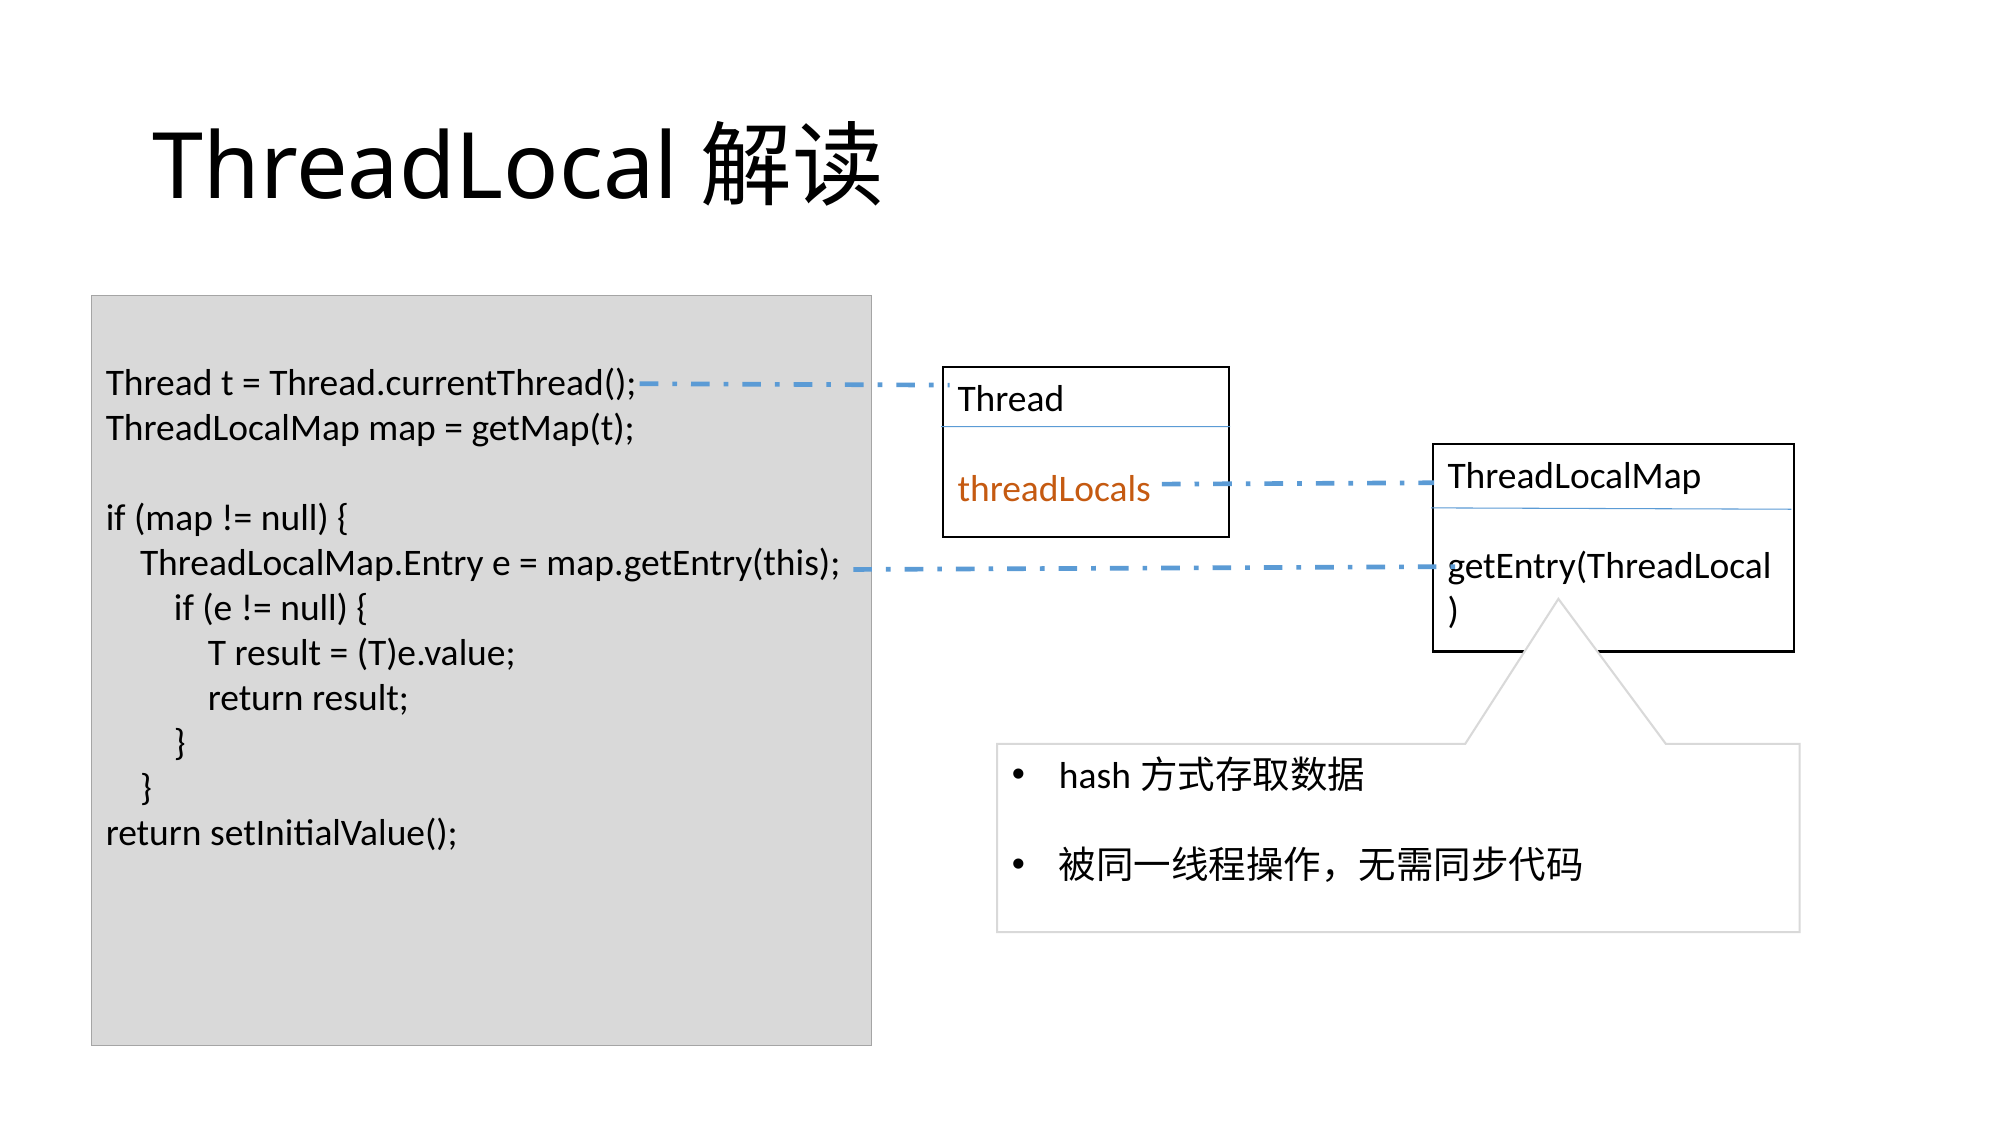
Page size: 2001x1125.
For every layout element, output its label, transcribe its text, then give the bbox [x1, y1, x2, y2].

text_box Thread threadLocals [942, 428, 1230, 538]
text_box ThreadLocalMap getEntry(ThreadLocal) [1432, 443, 1795, 653]
text_box [91, 572, 872, 1046]
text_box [853, 566, 1457, 570]
text_box hash方式存取数据 被同一线程操作，无需同步代码 [996, 597, 1801, 934]
text_box [868, 386, 872, 566]
title ThreadLocal解读 [137, 59, 1863, 278]
text_box Thread threadLocals [942, 366, 1230, 426]
text_box Thread t = Thread.currentThread(); ThreadLocalMap map = getMap(t); if (map != null) { ThreadLocalMap.Entry e = map.getEntry(this); if (e != null) { T result = (T)e.value; return result; } } return setInitialValue(); [91, 350, 868, 860]
text_box [91, 295, 872, 383]
